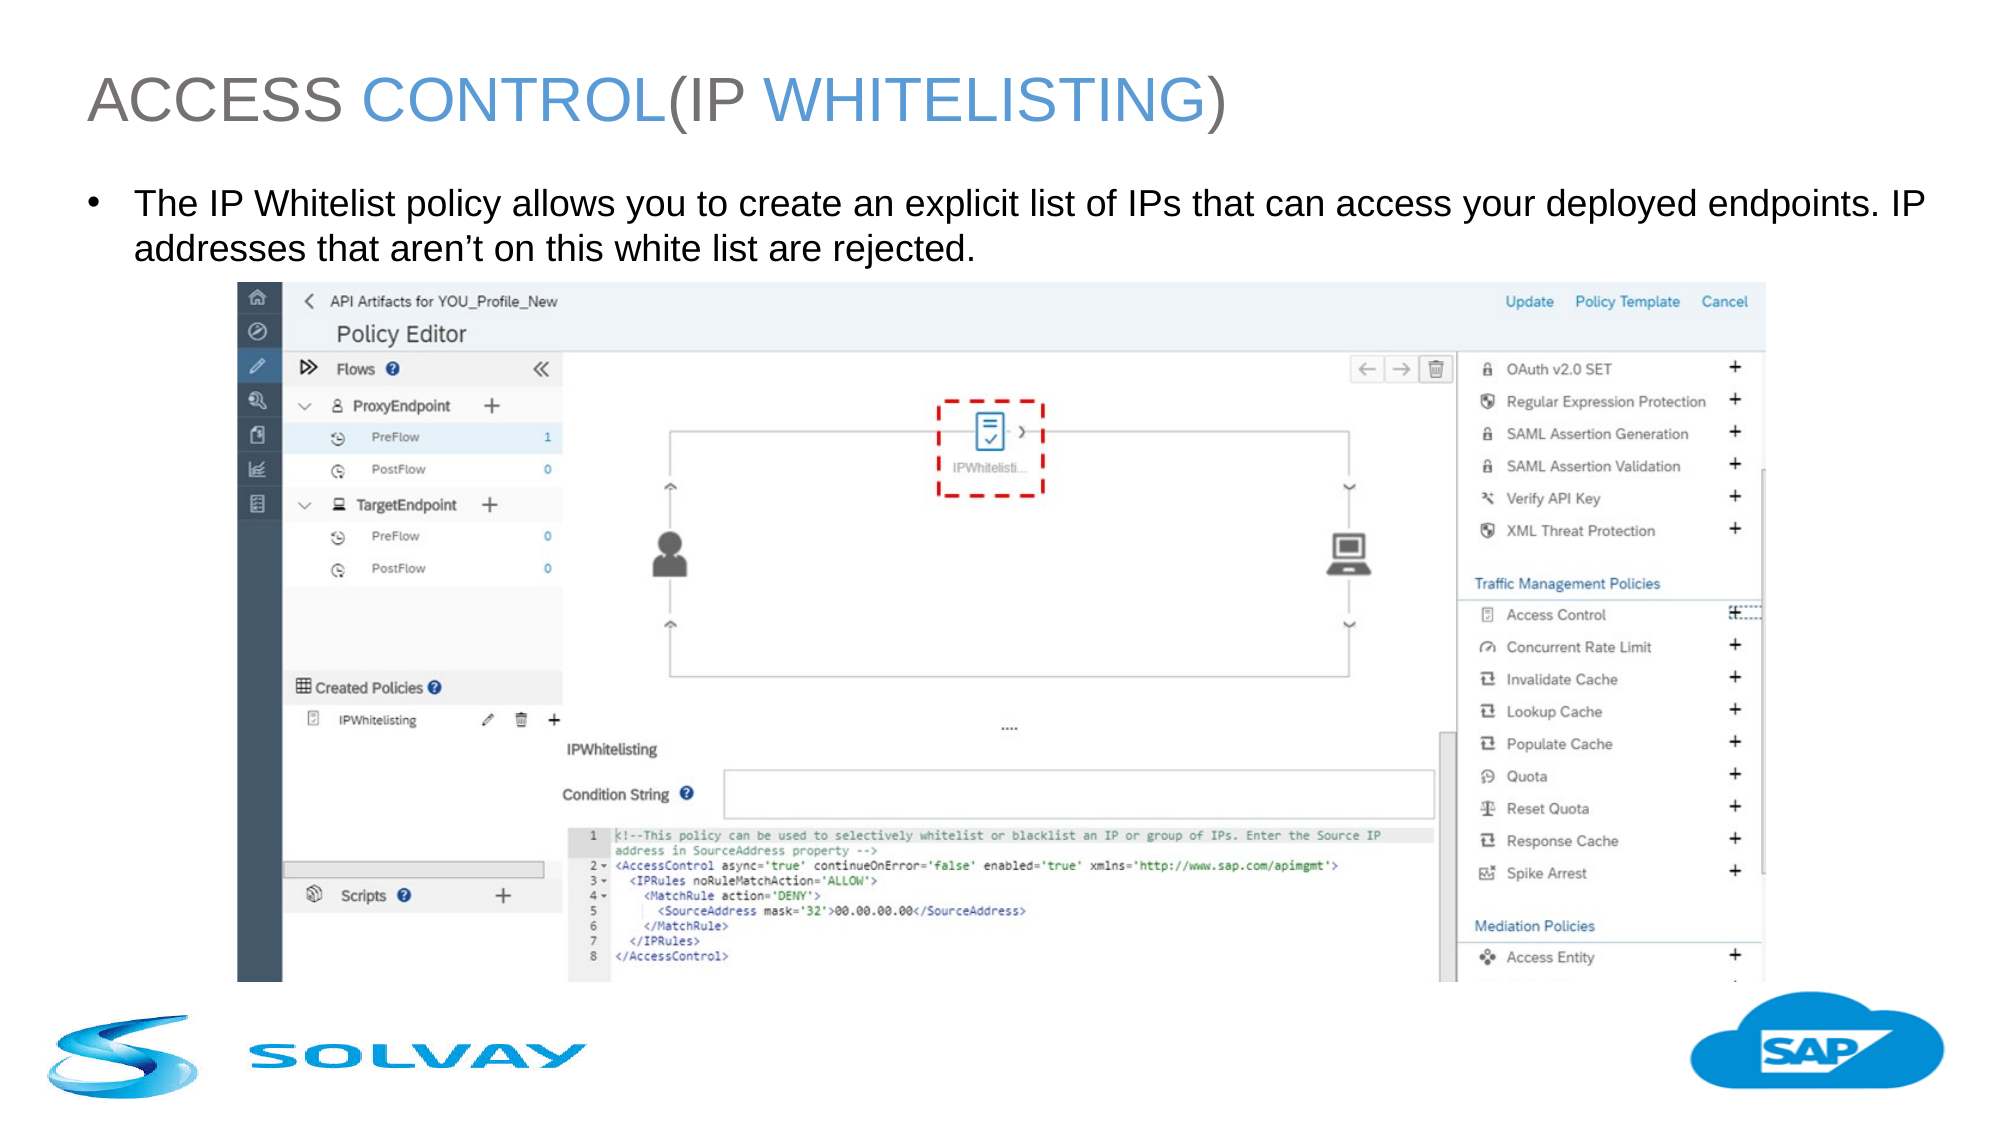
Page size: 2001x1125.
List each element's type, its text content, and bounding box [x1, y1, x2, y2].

picture [46, 1014, 589, 1100]
picture [237, 282, 1954, 1125]
text_box The IP Whitelist policy allows you to create an explicit list of IPs that can access your deployed endpoints. IP addresses that aren’t on this white list are rejected. [72, 171, 1954, 277]
text_box ACCESS CONTROL(IP WHITELISTING) [72, 60, 1325, 171]
